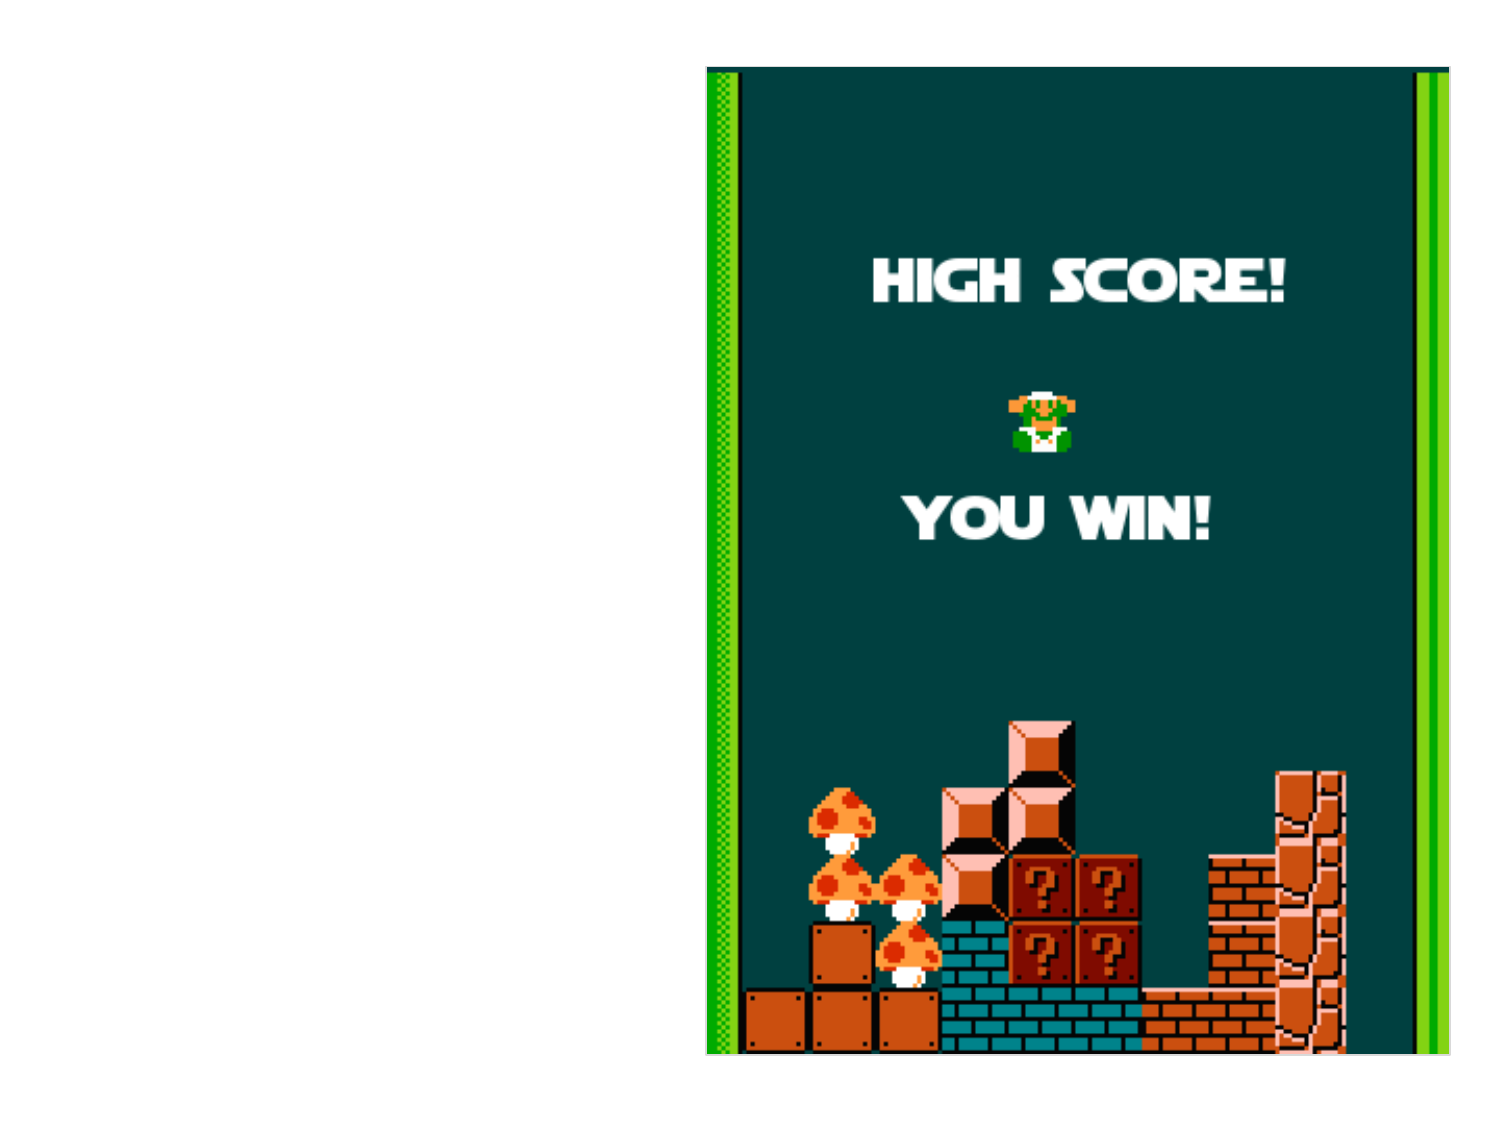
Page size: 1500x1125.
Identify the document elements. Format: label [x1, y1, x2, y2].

picture [706, 67, 1450, 1055]
